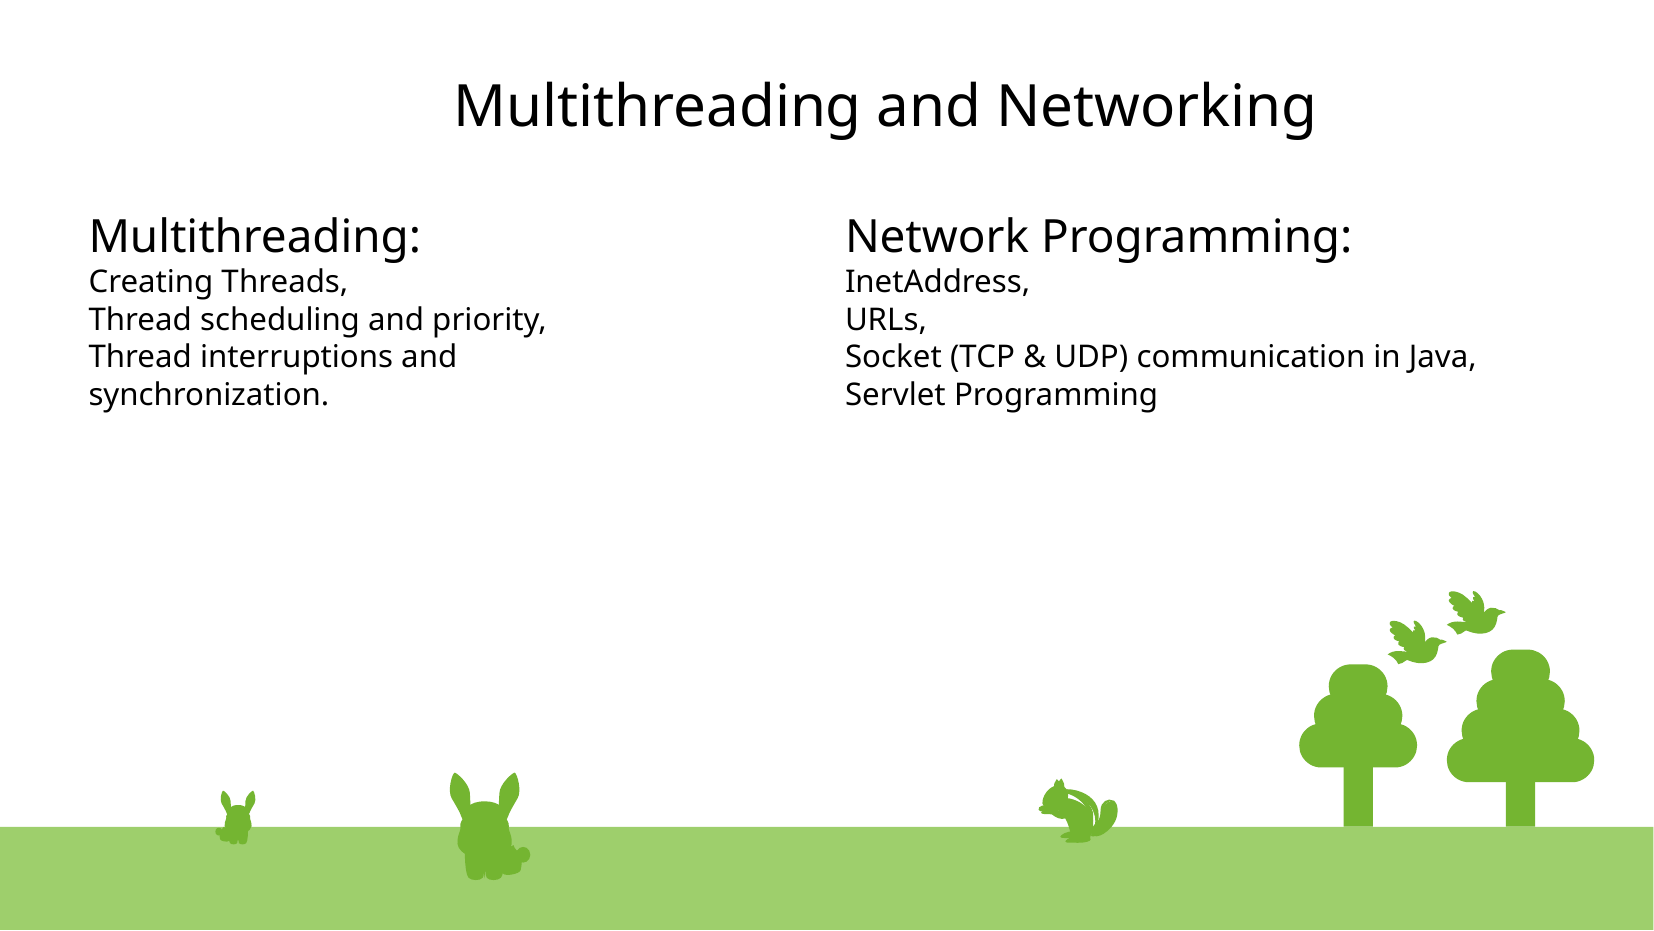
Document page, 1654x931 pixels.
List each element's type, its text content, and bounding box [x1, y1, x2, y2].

title Multithreading and Networking [147, 29, 1624, 177]
list Network Programming: InetAddress, URLs, Socket (TCP & UDP) communication in Java, Servlet Programming [845, 206, 1566, 768]
list Multithreading: Creating Threads, Thread scheduling and priority, Thread interruptions and synchronization. [88, 206, 809, 768]
